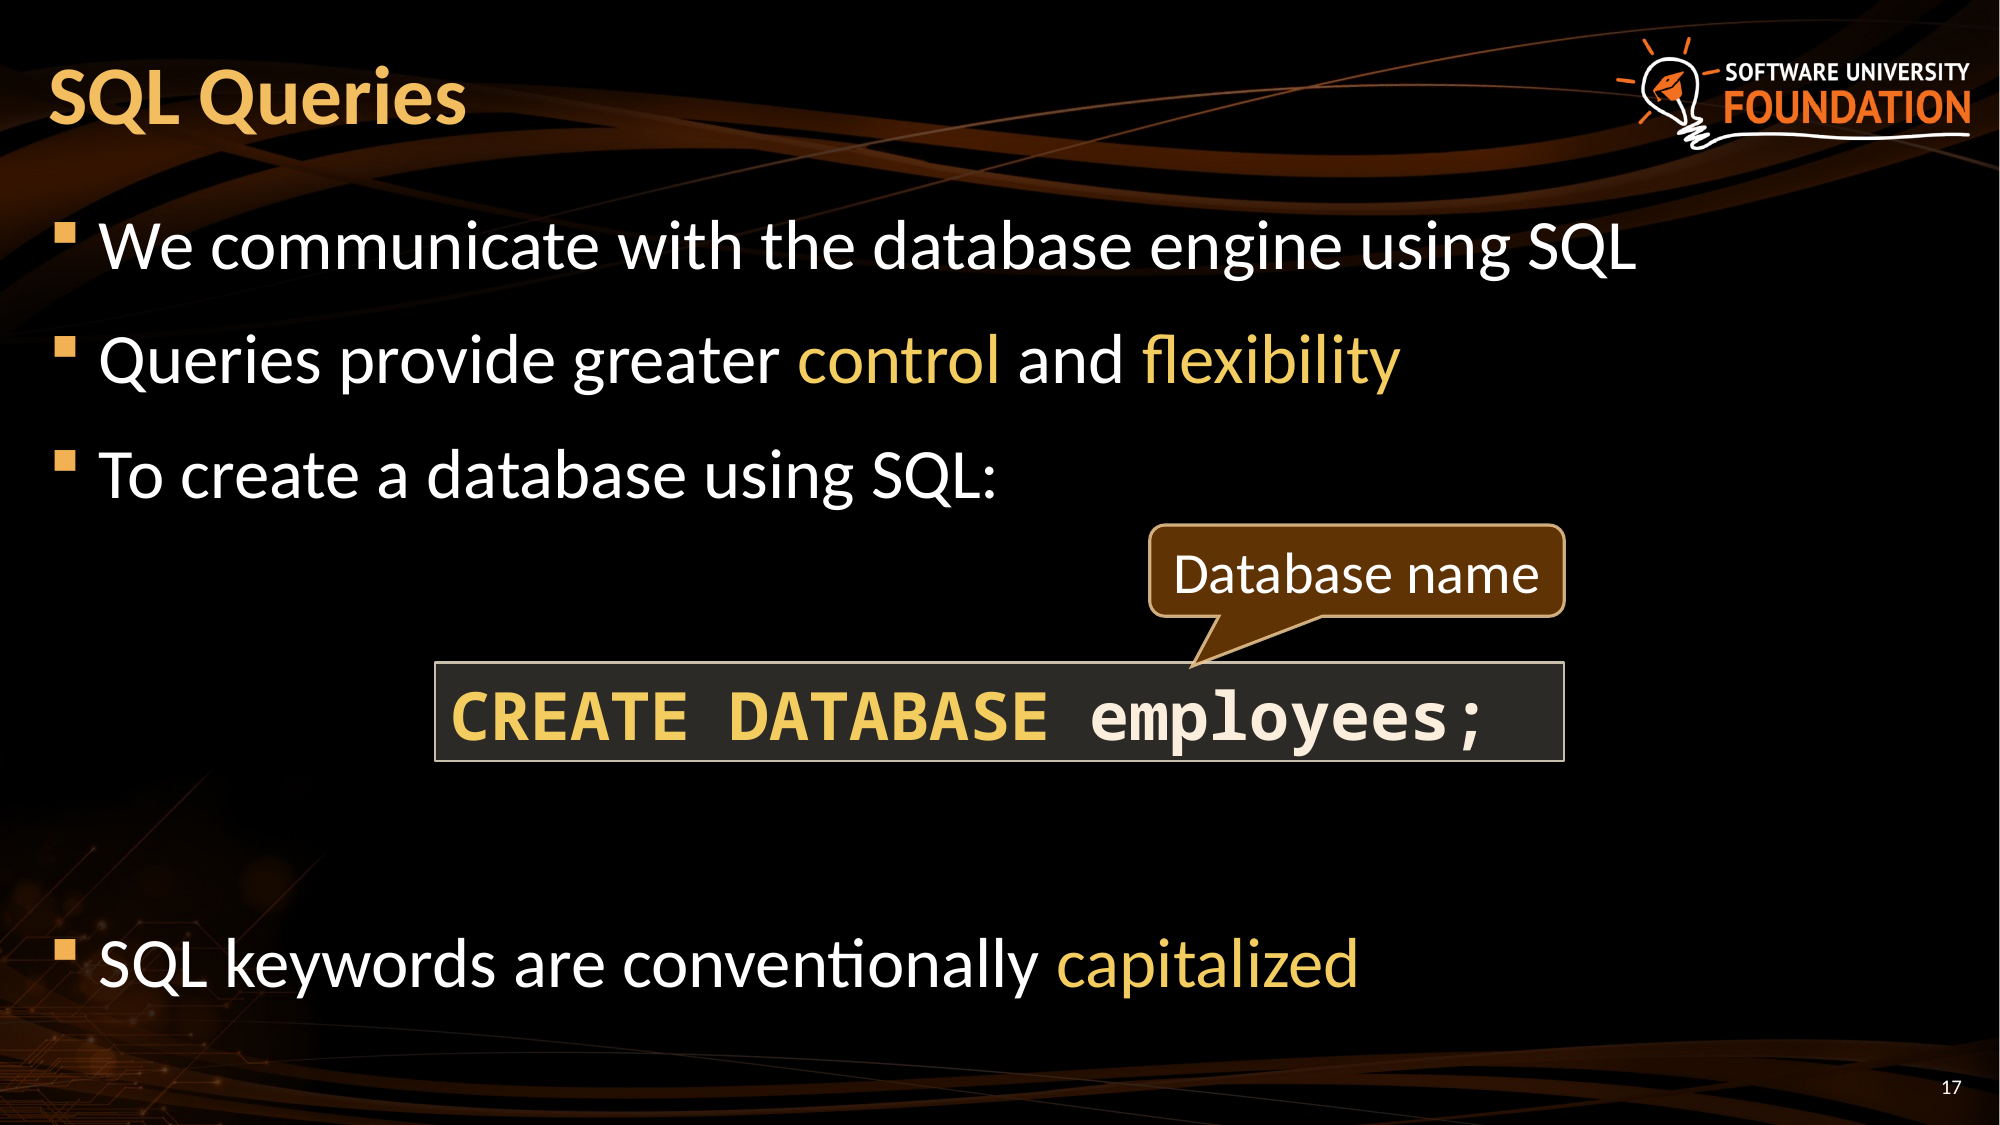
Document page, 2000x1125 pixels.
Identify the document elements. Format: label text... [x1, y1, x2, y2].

text_box Database name [1148, 523, 1566, 669]
title SQL Queries [30, 6, 1602, 189]
picture [0, 0, 2000, 1125]
list We communicate with the database engine using SQL Queries provide greater control and flexibility To create a database using SQL: SQL keywords are conventionally capitalized [31, 188, 1968, 1103]
text_box CREATE DATABASE employees; [435, 662, 1565, 762]
